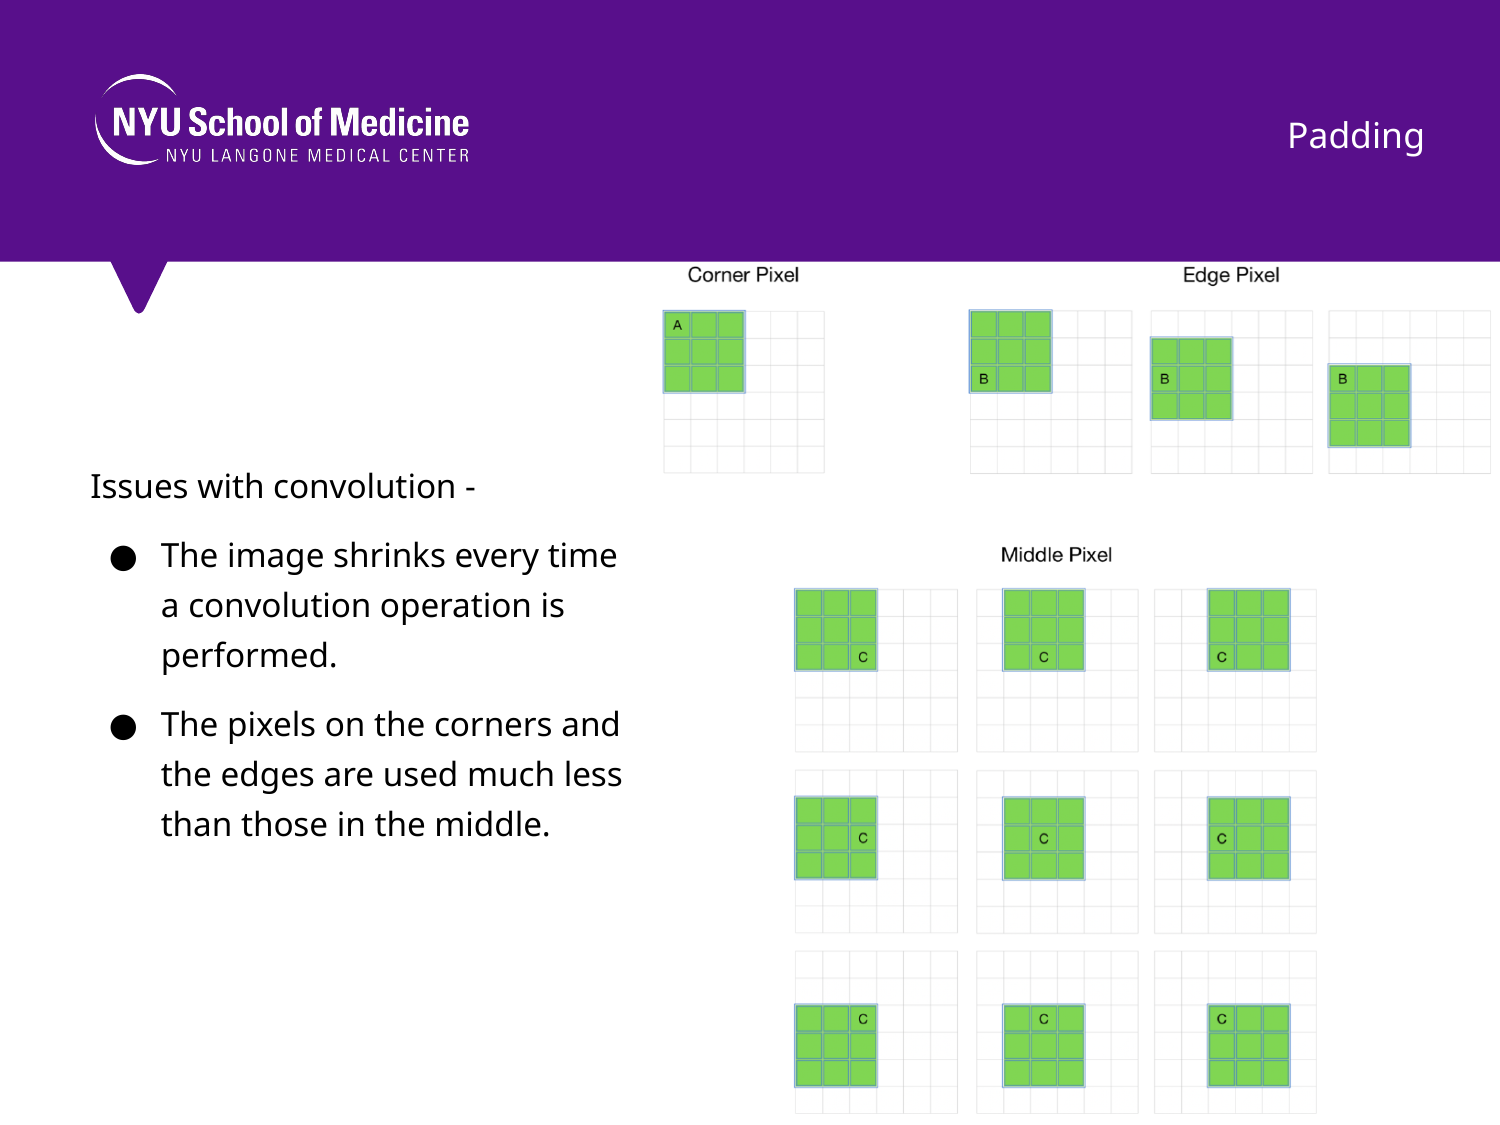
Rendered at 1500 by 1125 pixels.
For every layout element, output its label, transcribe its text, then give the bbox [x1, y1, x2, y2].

picture [95, 74, 469, 165]
picture [651, 262, 1500, 1125]
list Padding [749, 101, 1425, 225]
subtitle Issues with convolution - The image shrinks every time a convolution operation is performed. The pixels on the corners and the edges are used much less than those in the middle. [90, 454, 631, 877]
